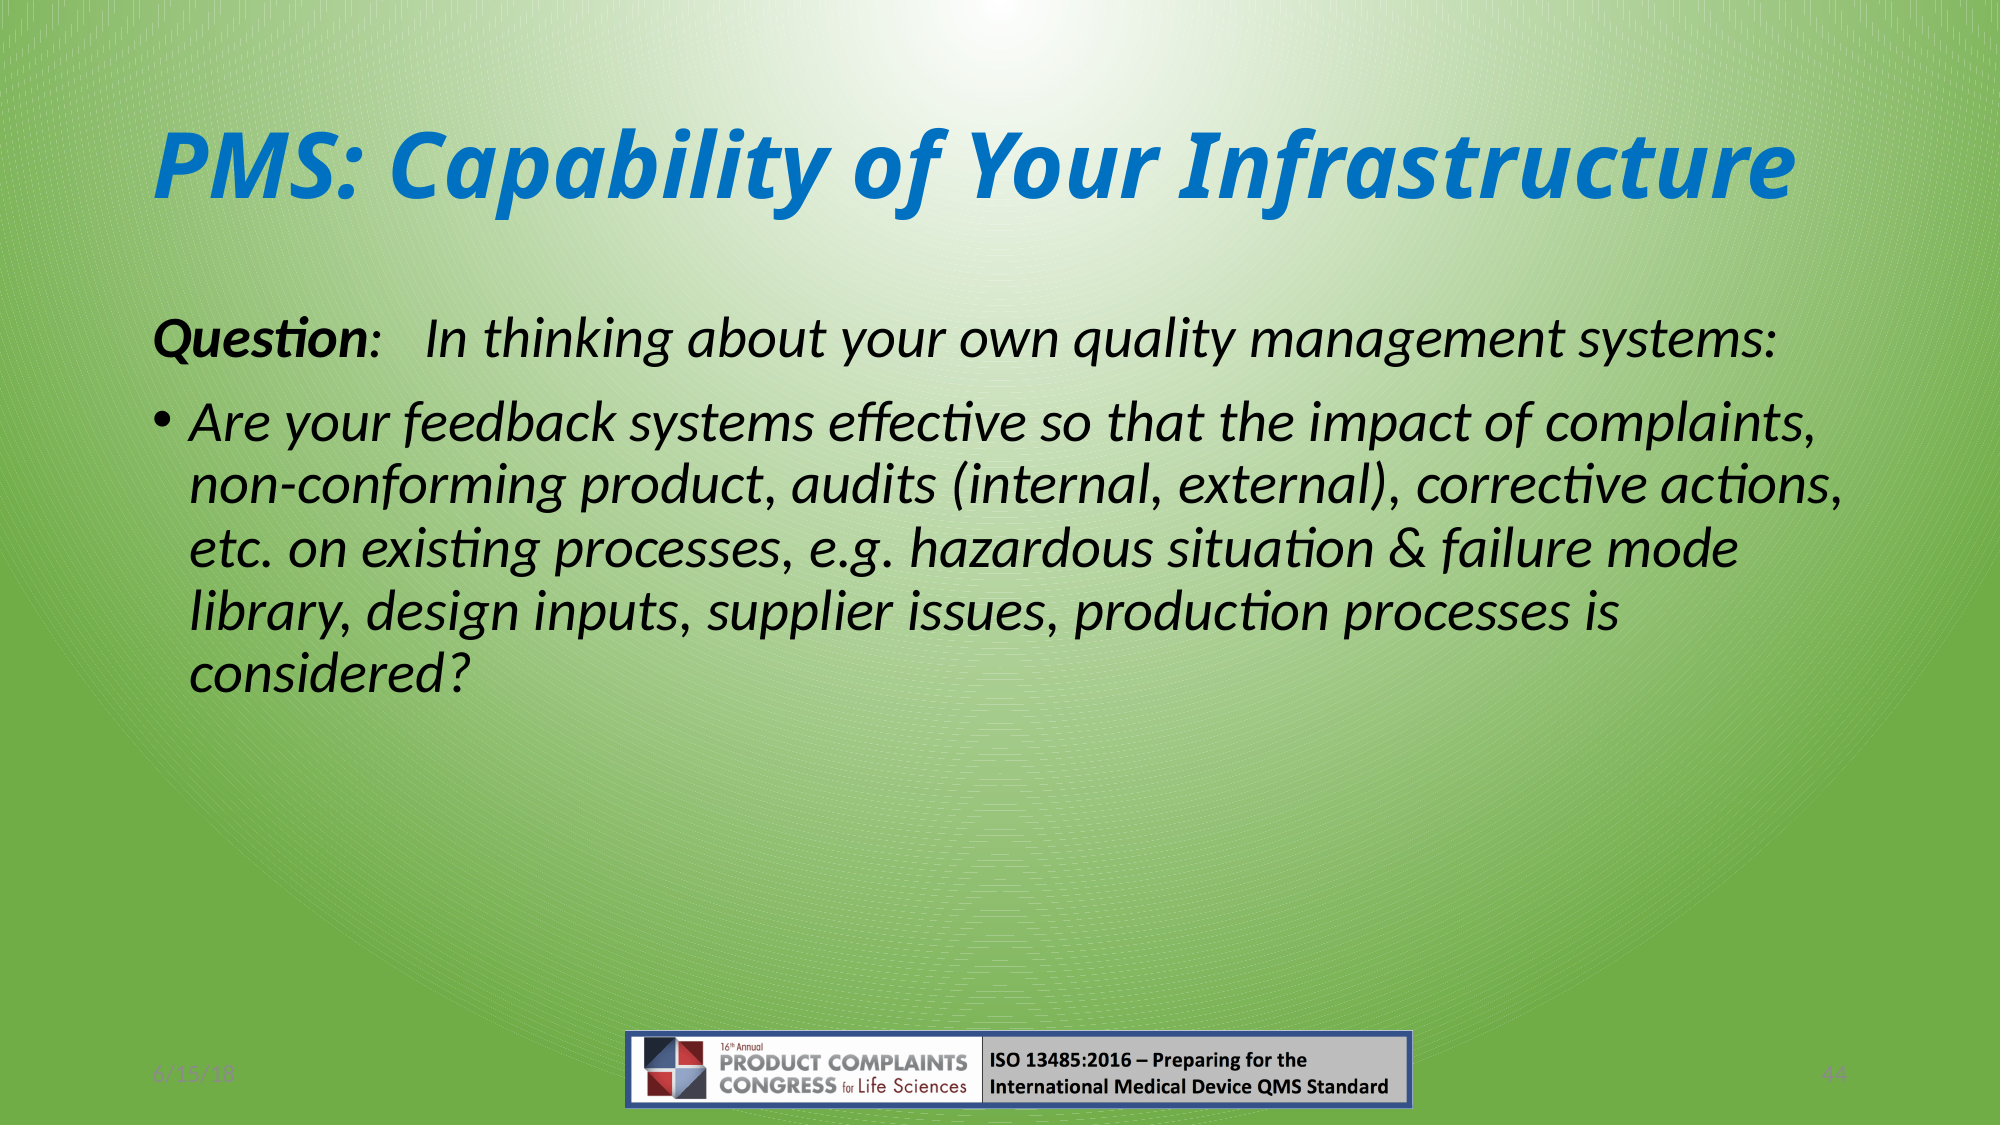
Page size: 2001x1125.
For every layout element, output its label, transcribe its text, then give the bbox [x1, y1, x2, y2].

picture [625, 1030, 1413, 1109]
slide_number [137, 1042, 588, 1103]
list Question: In thinking about your own quality management systems: Are your feedback systems effective so that the impact of complaints, non-conforming product, audits (internal, external), corrective actions, etc. on existing processes, e.g. hazardous situation & failure mode library, design inputs, supplier issues, production processes is considered? [137, 299, 1863, 1014]
title PMS: Capability of Your Infrastructure [137, 59, 1863, 278]
slide_number 44 [1412, 1042, 1863, 1103]
footer [662, 1042, 1338, 1103]
